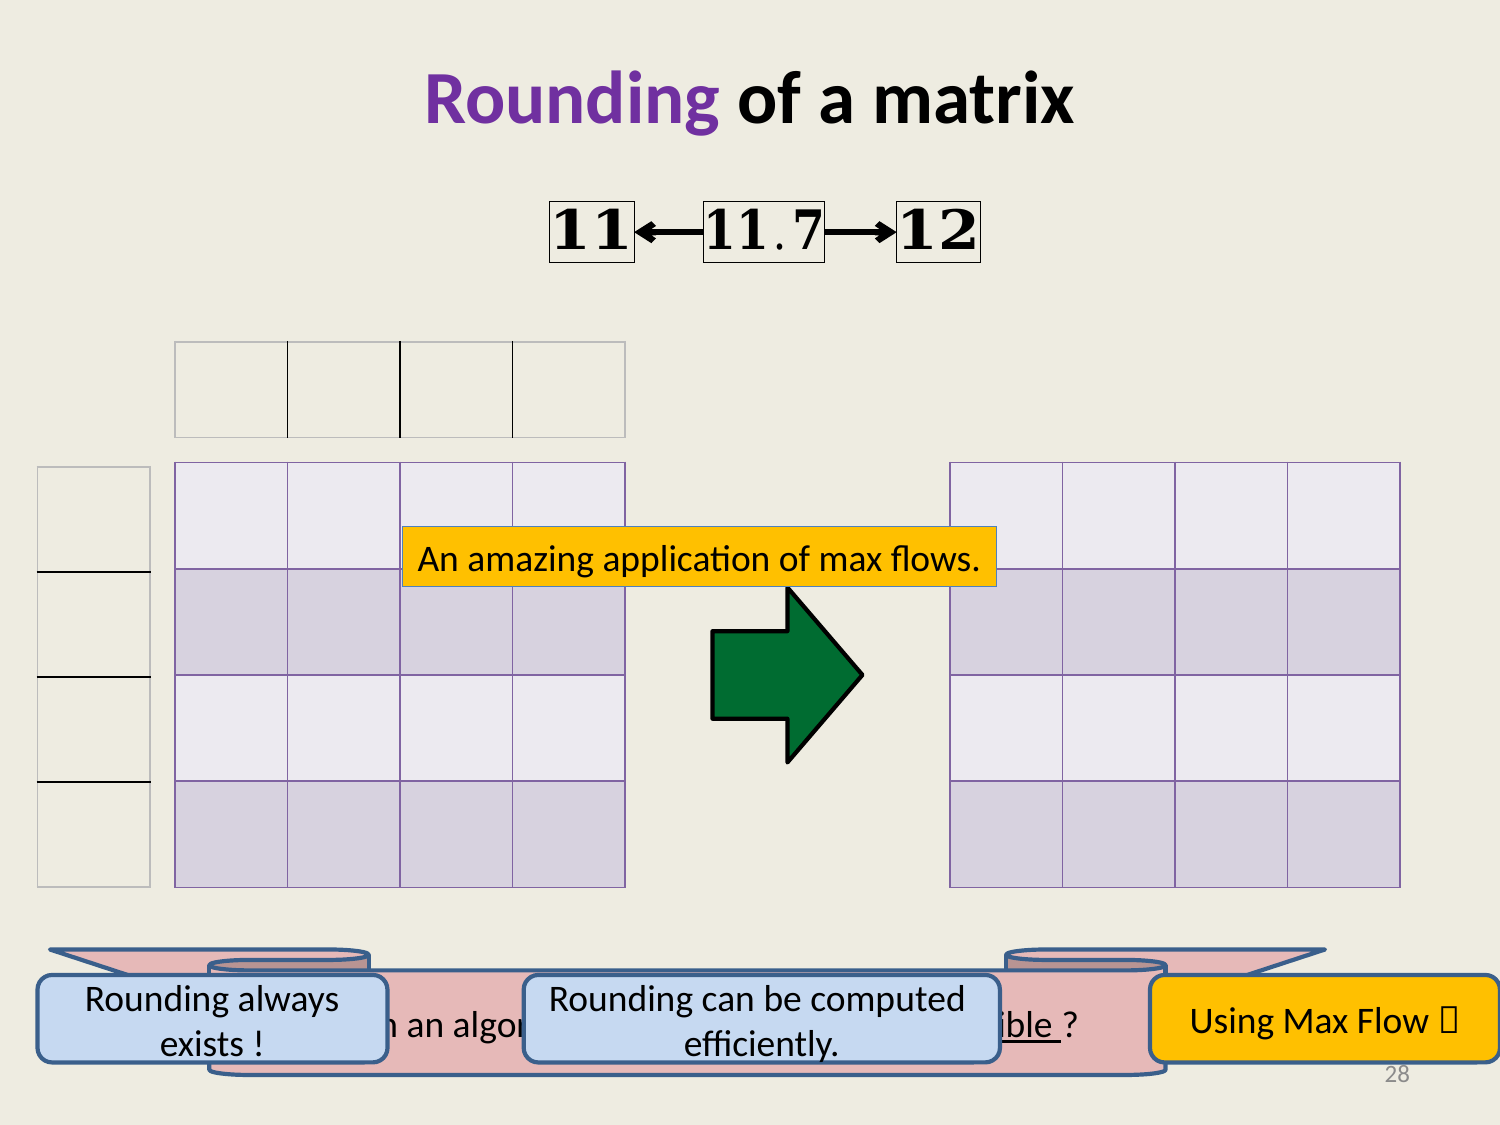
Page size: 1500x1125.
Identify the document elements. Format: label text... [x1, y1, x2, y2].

slide_number 28 [1074, 1065, 1425, 1103]
text_box An amazing application of max flows. [402, 526, 997, 587]
text_box [710, 587, 865, 765]
text_box Rounding can be computed efficiently. [521, 972, 1003, 1065]
text_box Using Max Flow  [1147, 972, 1500, 1065]
title Rounding of a matrix [75, 45, 1425, 233]
text_box Rounding always exists ! [35, 972, 390, 1065]
